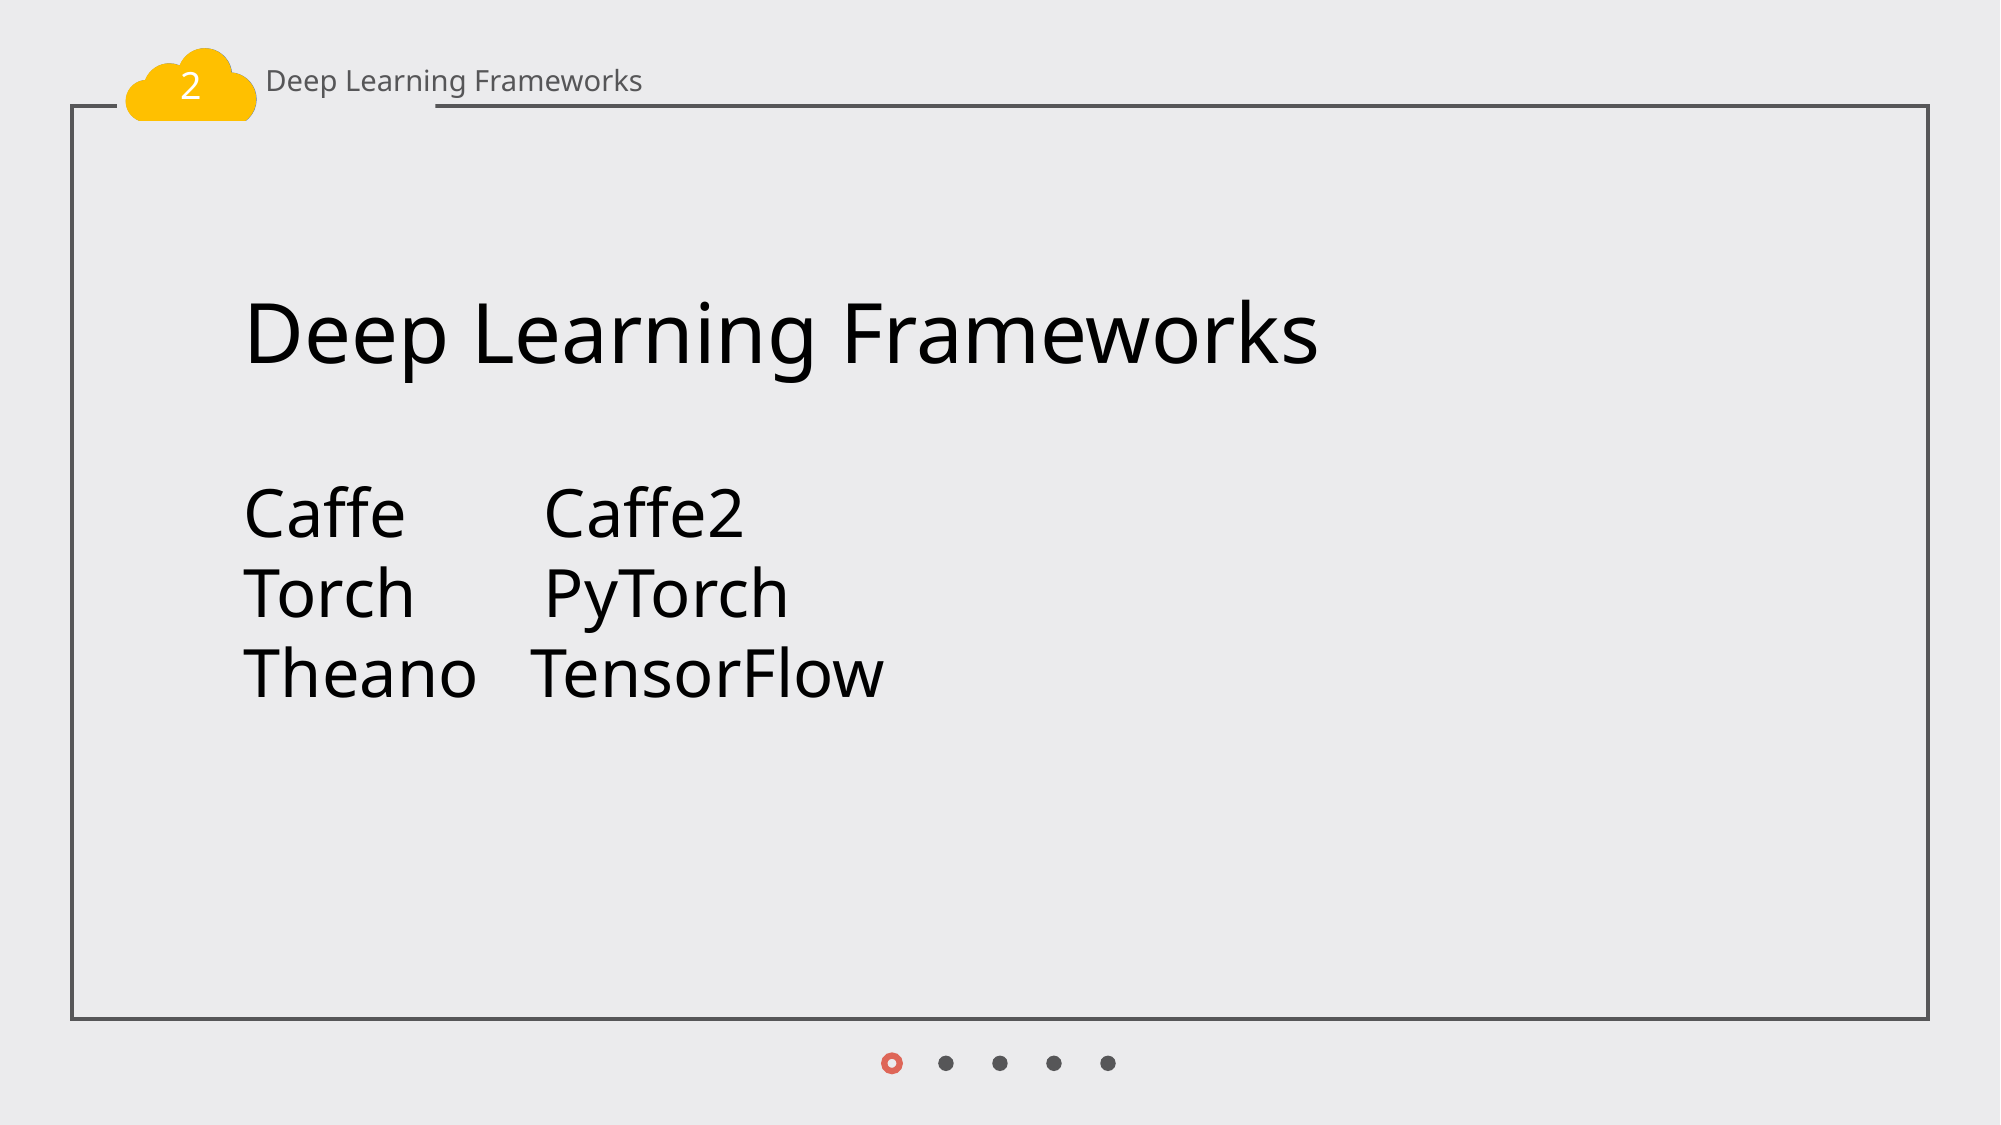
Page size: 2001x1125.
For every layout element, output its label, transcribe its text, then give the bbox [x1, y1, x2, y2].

text_box Deep Learning Frameworks Caffe Caffe2 Torch PyTorch Theano TensorFlow [229, 273, 1337, 718]
text_box 2 [124, 47, 258, 122]
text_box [884, 1055, 1116, 1072]
text_box [71, 105, 1929, 1020]
text_box Deep Learning Frameworks [250, 54, 658, 105]
text_box [116, 85, 437, 131]
